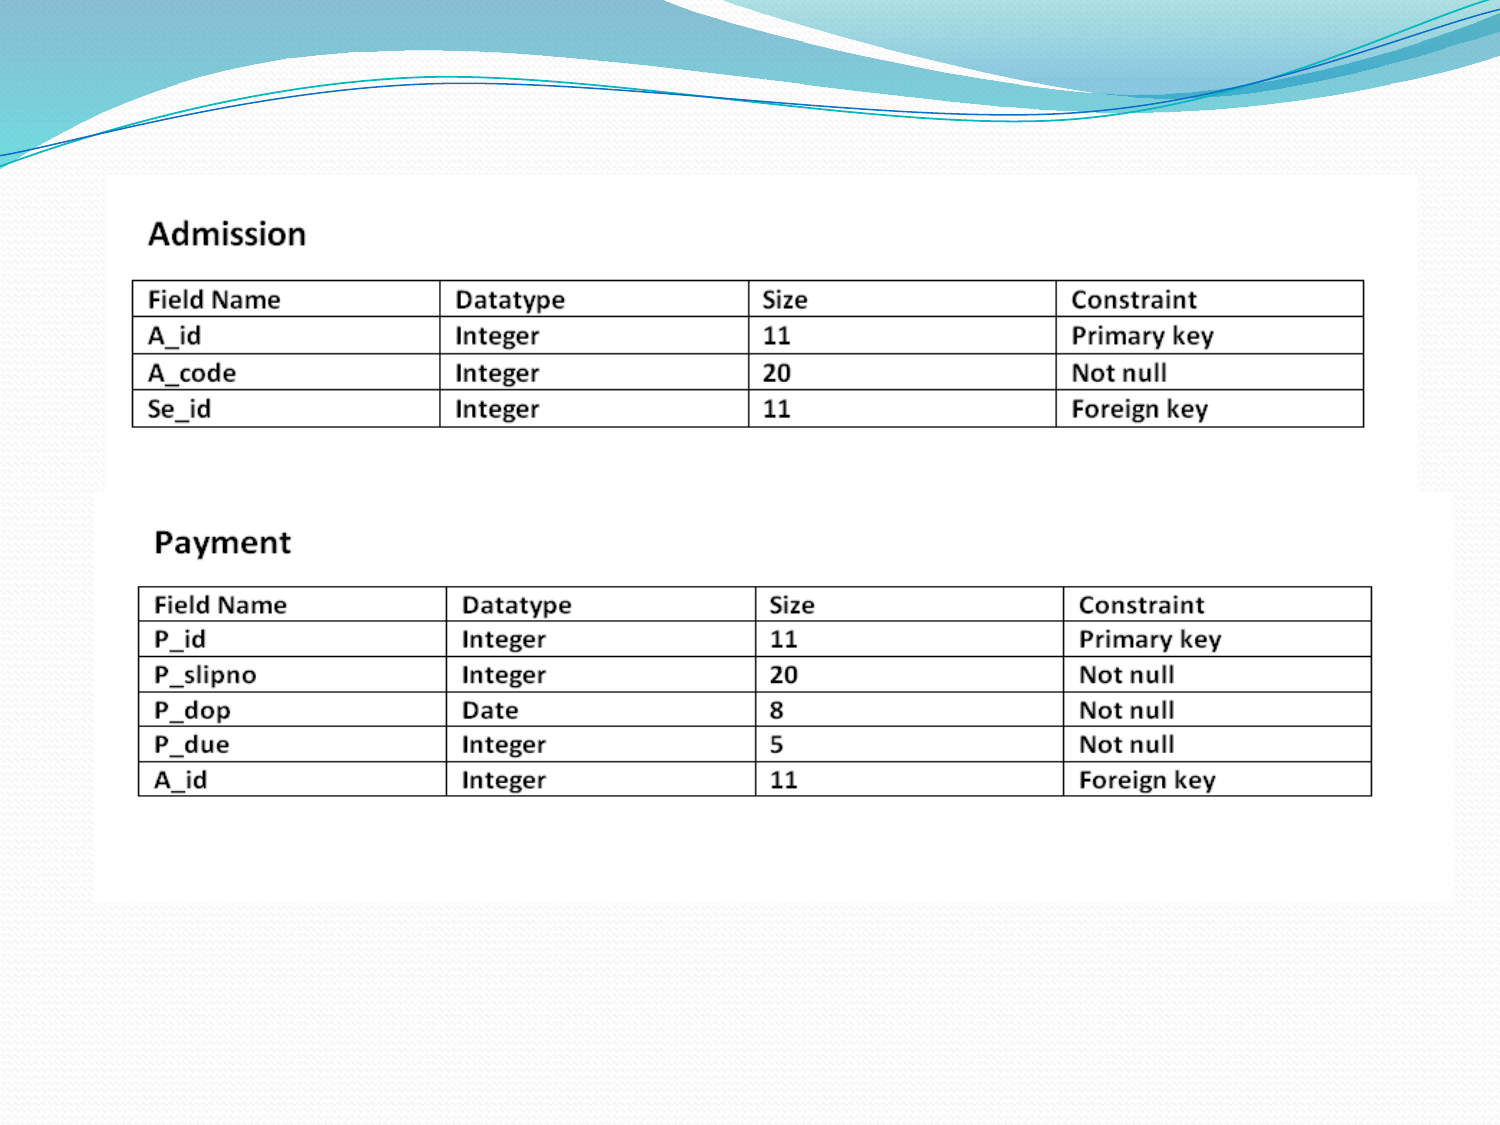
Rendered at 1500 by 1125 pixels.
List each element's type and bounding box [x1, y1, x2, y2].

list [105, 175, 1419, 491]
picture [93, 491, 1454, 903]
